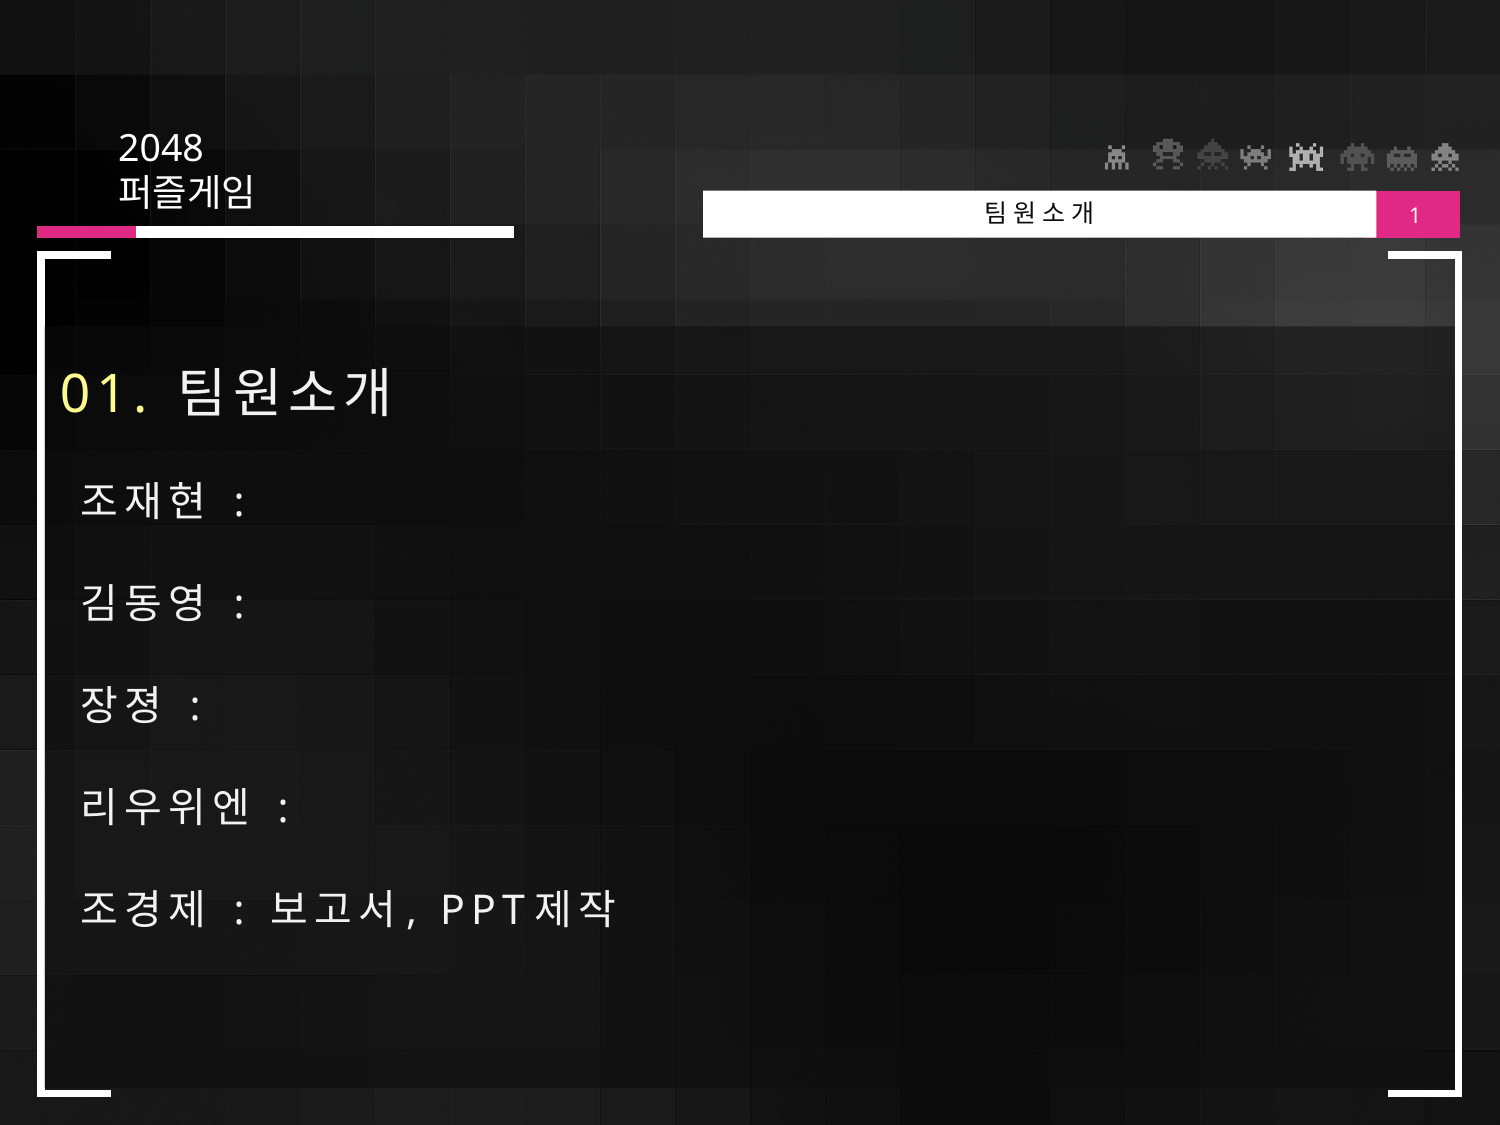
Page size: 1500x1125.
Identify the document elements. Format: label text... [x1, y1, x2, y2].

title 2048 퍼즐게임 [103, 59, 1397, 278]
picture [0, 0, 1500, 1125]
list 팀원소개 [703, 190, 1377, 238]
slide_number 1 [1397, 191, 1460, 238]
list 01. 팀원소개 조재현 : 김동영 : 장졍 : 리우위엔 : 조경제 : 보고서, PPT제작 [44, 326, 1455, 1088]
